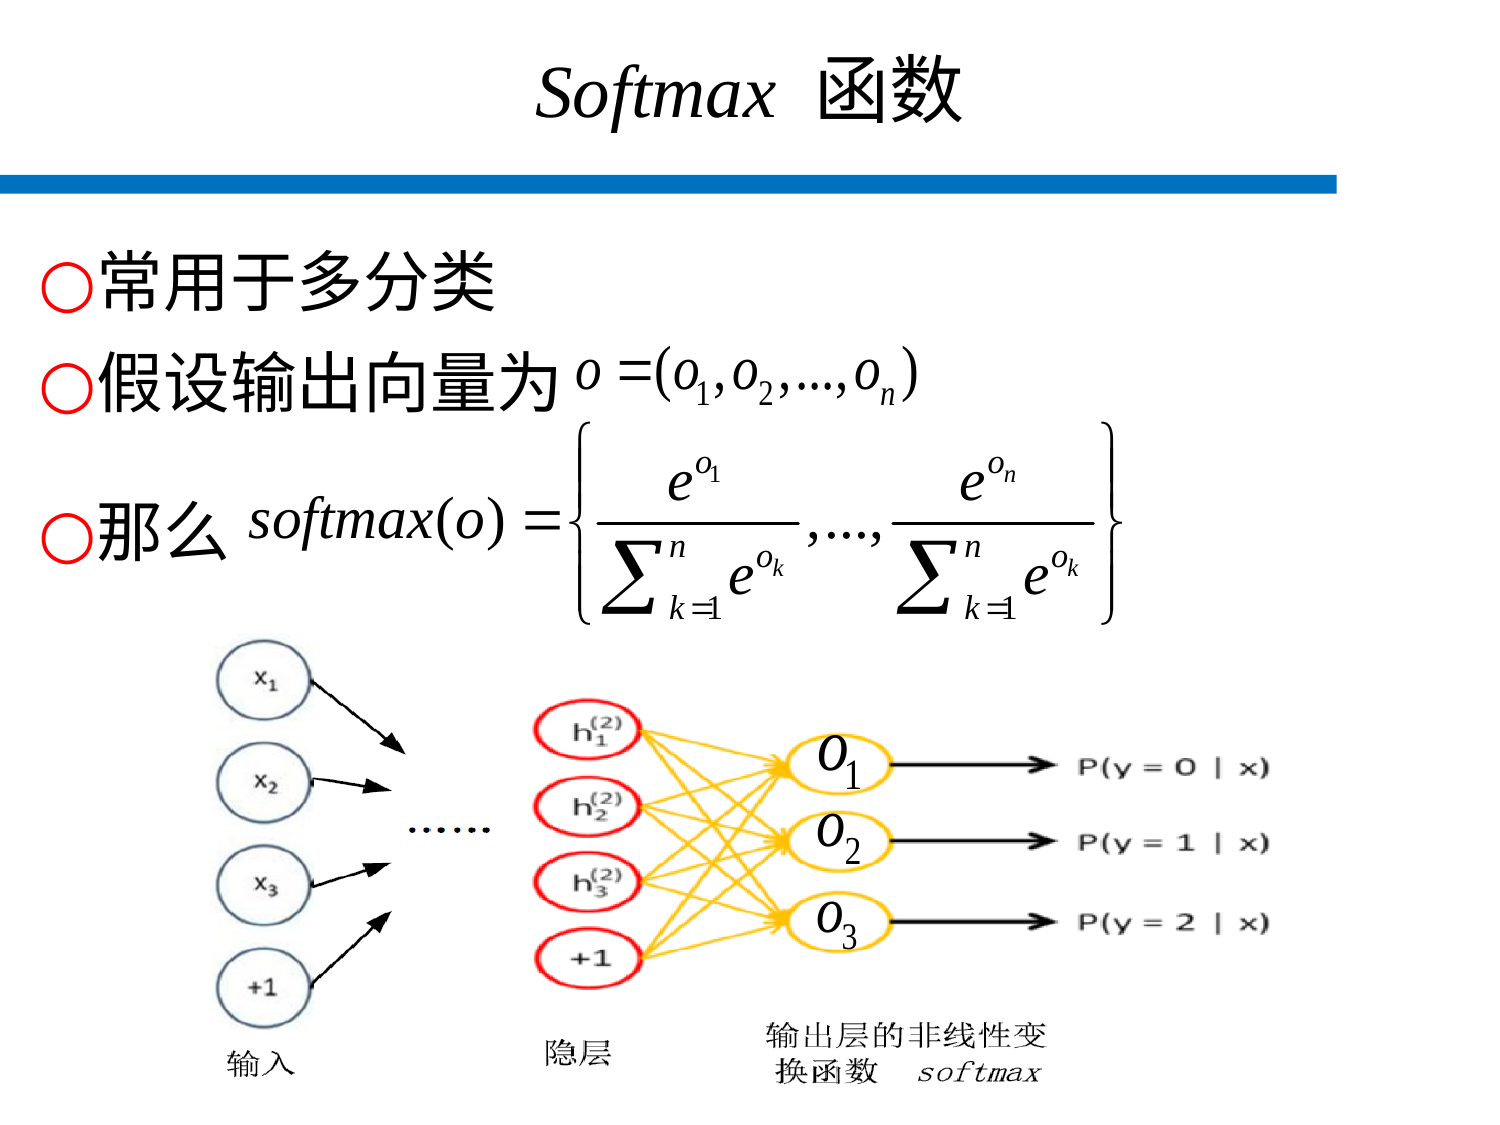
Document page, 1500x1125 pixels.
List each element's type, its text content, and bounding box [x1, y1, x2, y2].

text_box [210, 633, 1290, 1095]
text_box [238, 408, 1139, 631]
title Softmax 函数 [75, 0, 1425, 175]
list 常用于多分类 假设输出向量为 那么 [23, 175, 1500, 598]
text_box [567, 326, 928, 407]
